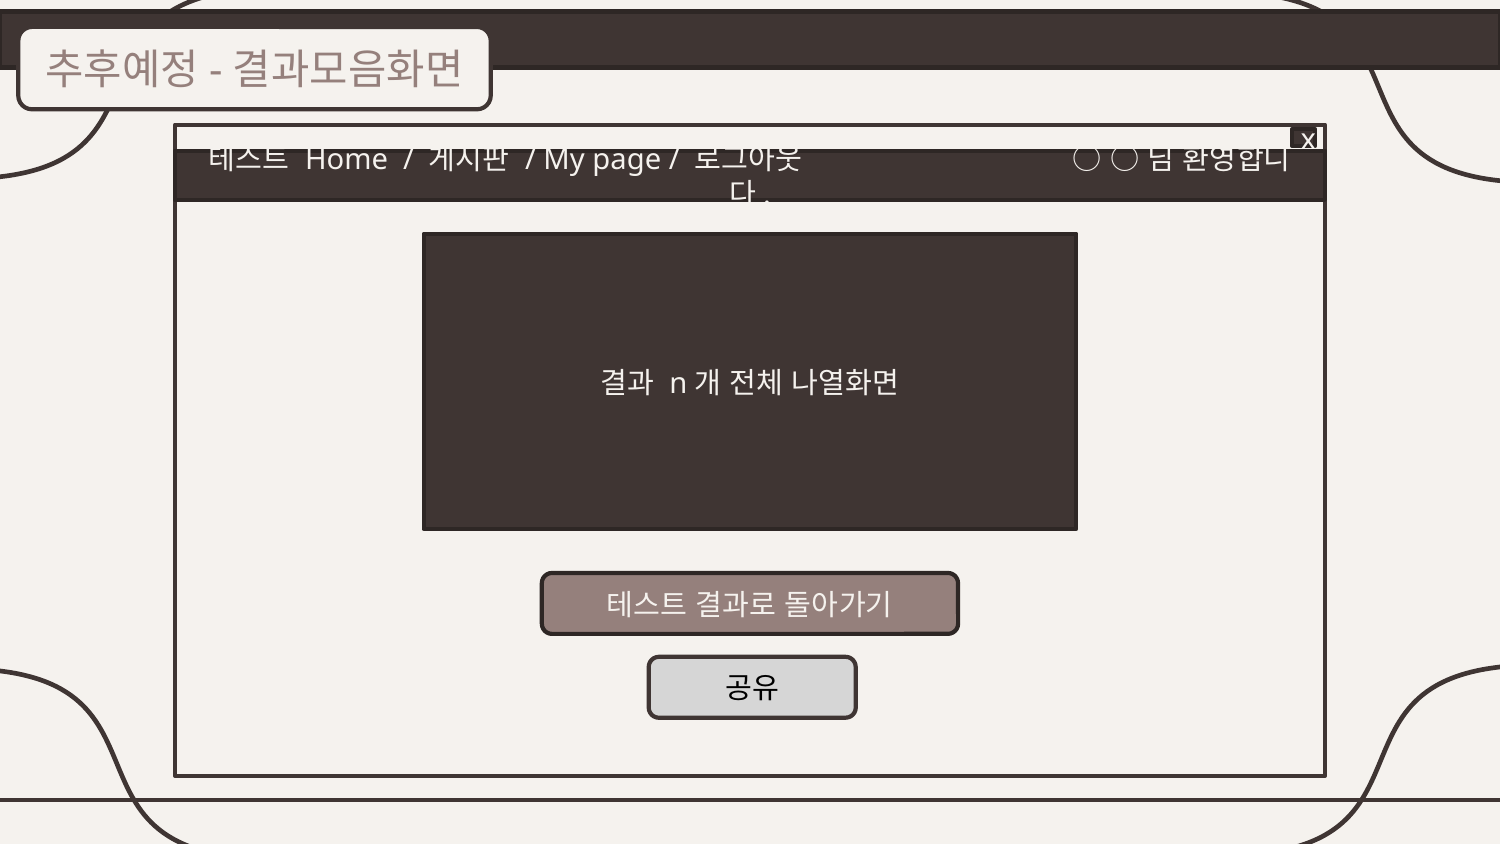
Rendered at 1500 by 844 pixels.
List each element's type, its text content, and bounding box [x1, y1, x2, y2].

text_box [0, 9, 1500, 70]
text_box 결과 n개 전체 나열화면 [422, 232, 1078, 531]
text_box 공유 [646, 654, 858, 720]
text_box 추후예정-결과모음화면 [16, 24, 493, 112]
text_box 테스트 결과로 돌아가기 [539, 570, 961, 636]
text_box [173, 123, 1327, 149]
text_box 테스트 Home / 게시판 / My page / 로그아웃 ○ ○ 님 환영합니다. [173, 152, 1327, 202]
text_box x [1290, 127, 1317, 148]
text_box [173, 201, 1327, 778]
